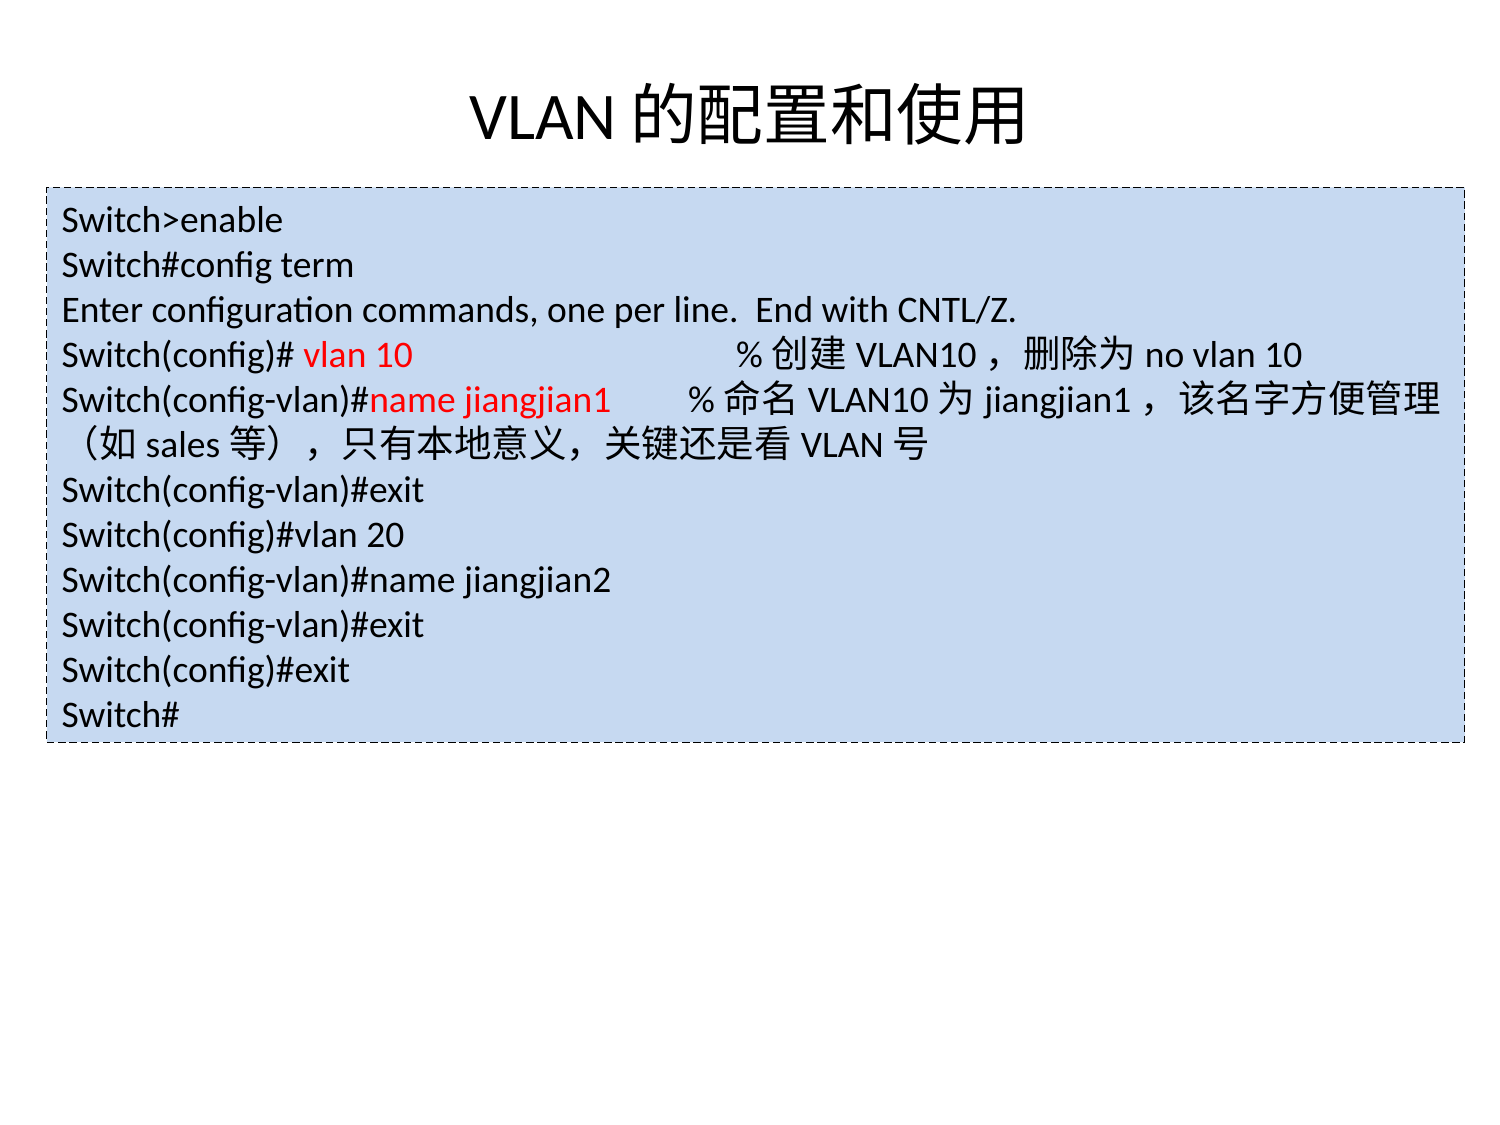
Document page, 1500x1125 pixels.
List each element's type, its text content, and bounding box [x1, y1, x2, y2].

text_box Switch>enable Switch#config term Enter configuration commands, one per line. End with CNTL/Z. Switch(config)# vlan 10 %创建VLAN10，删除为no vlan 10 Switch(config-vlan)#name jiangjian1 %命名VLAN10为jiangjian1，该名字方便管理（如sales等），只有本地意义，关键还是看VLAN号 Switch(config-vlan)#exit Switch(config)#vlan 20 Switch(config-vlan)#name jiangjian2 Switch(config-vlan)#exit Switch(config)#exit Switch# [46, 187, 1465, 743]
title VLAN的配置和使用 [75, 45, 1425, 176]
